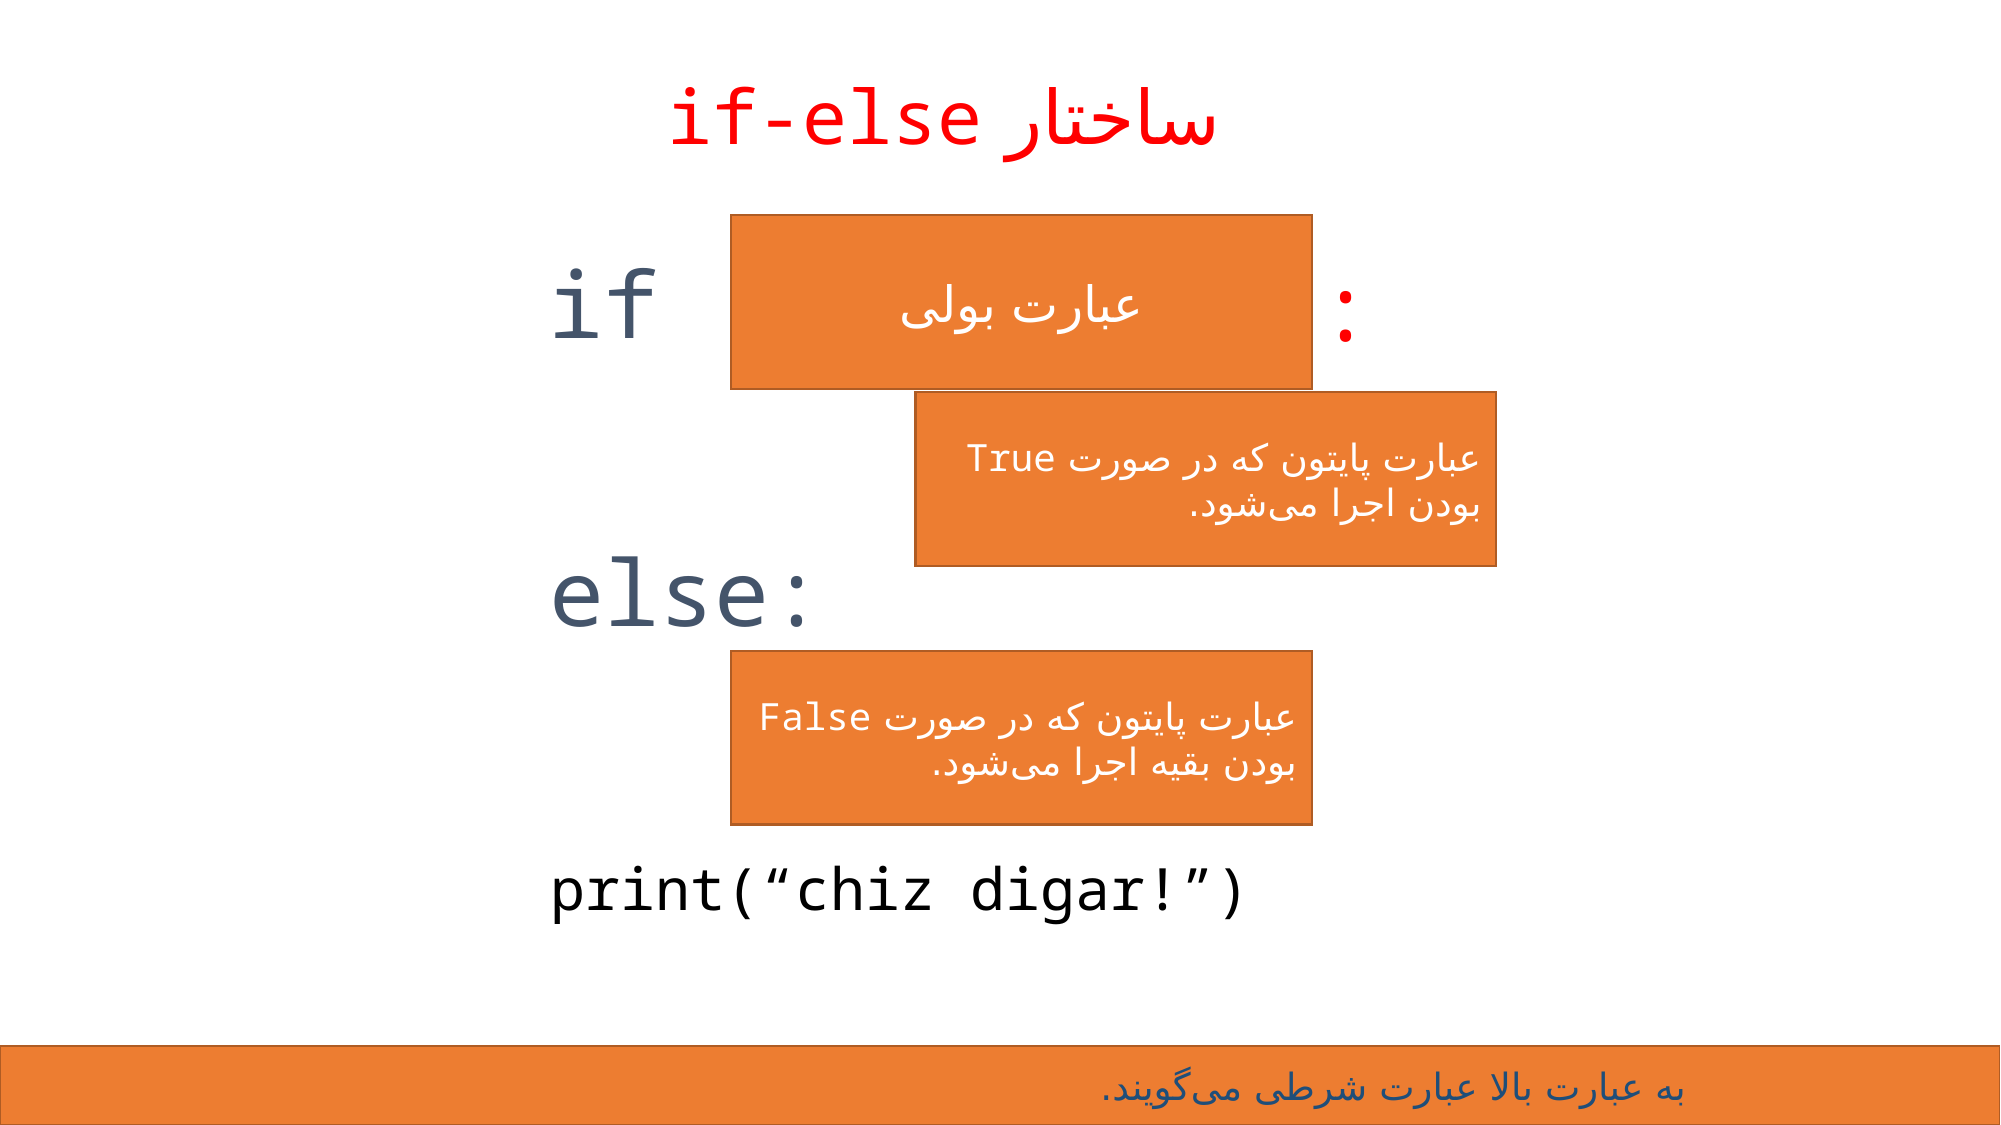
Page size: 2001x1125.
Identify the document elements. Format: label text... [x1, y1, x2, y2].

text_box عبارت بولی [730, 214, 1313, 390]
text_box : [1303, 242, 1388, 368]
text_box عبارت پایتون که در صورت False بودن بقیه اجرا می‌شود. [730, 650, 1313, 826]
text_box else: [534, 527, 840, 653]
text_box [0, 1045, 2000, 1125]
title ساختار if-else [314, 56, 1574, 169]
text_box print(“chiz digar!”) [535, 845, 1301, 930]
text_box if [533, 239, 674, 364]
text_box عبارت پایتون که در صورت True بودن اجرا می‌شود. [914, 391, 1497, 567]
text_box به عبارت بالا عبارت شرطی می‌گویند. [621, 1018, 2000, 1117]
